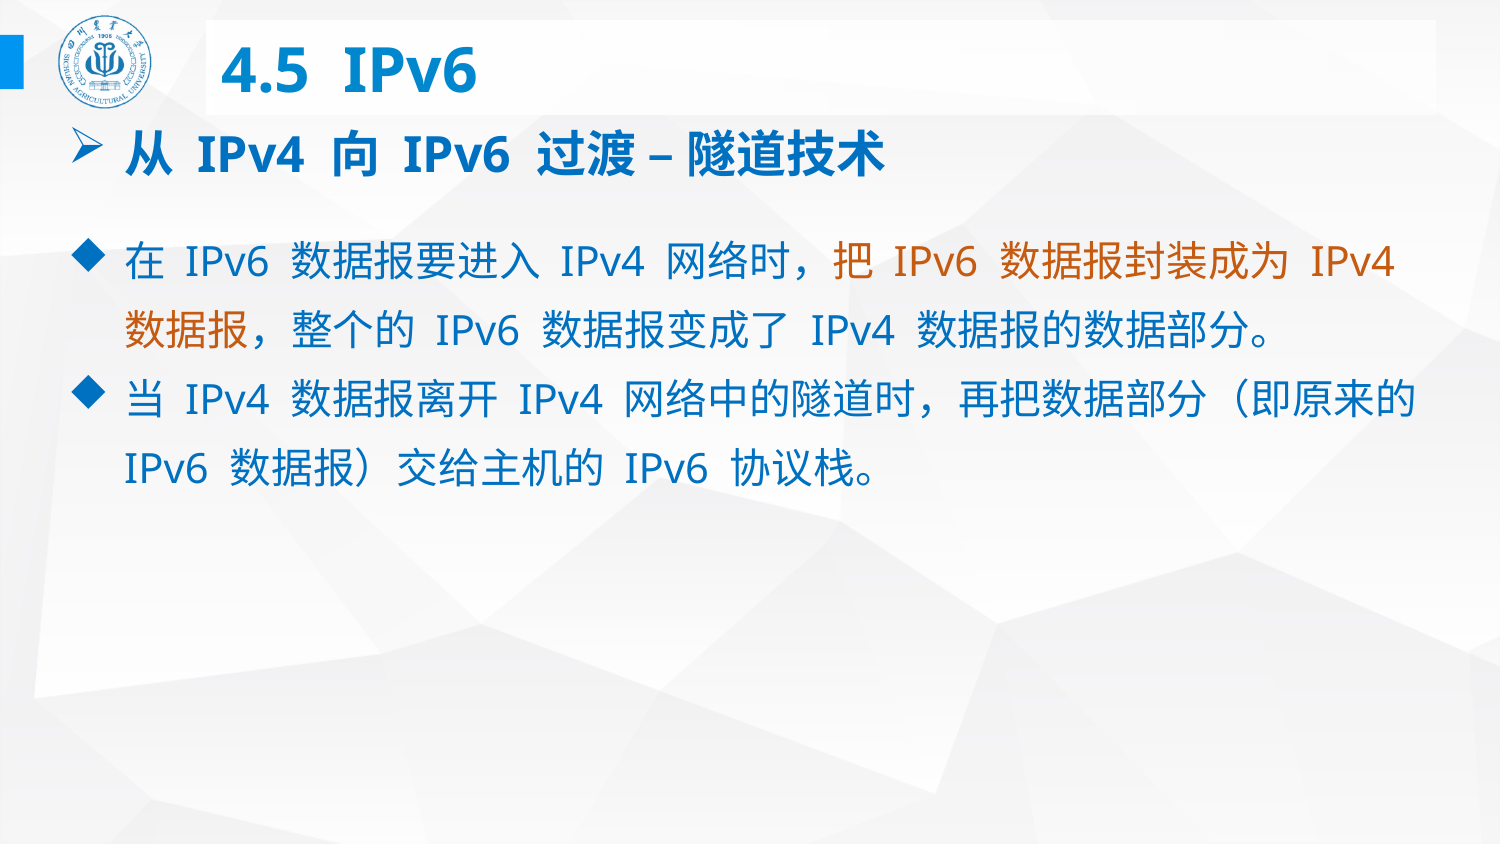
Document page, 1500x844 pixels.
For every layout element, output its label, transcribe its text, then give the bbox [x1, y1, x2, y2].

text_box 从 IPv4 向 IPv6 过渡 – 隧道技术 [53, 114, 1436, 190]
picture [0, 0, 1500, 844]
text_box 在 IPv6 数据报要进入 IPv4 网络时，把 IPv6 数据报封装成为 IPv4 数据报，整个的 IPv6 数据报变成了 IPv4 数据报的数据部分。 当 IPv4 数据报离开 IPv4 网络中的隧道时，再把数据部分（即原来的 IPv6 数据报）交给主机的 IPv6 协议栈。 [53, 209, 1436, 499]
title 4.5 IPv6 [206, 20, 1436, 114]
